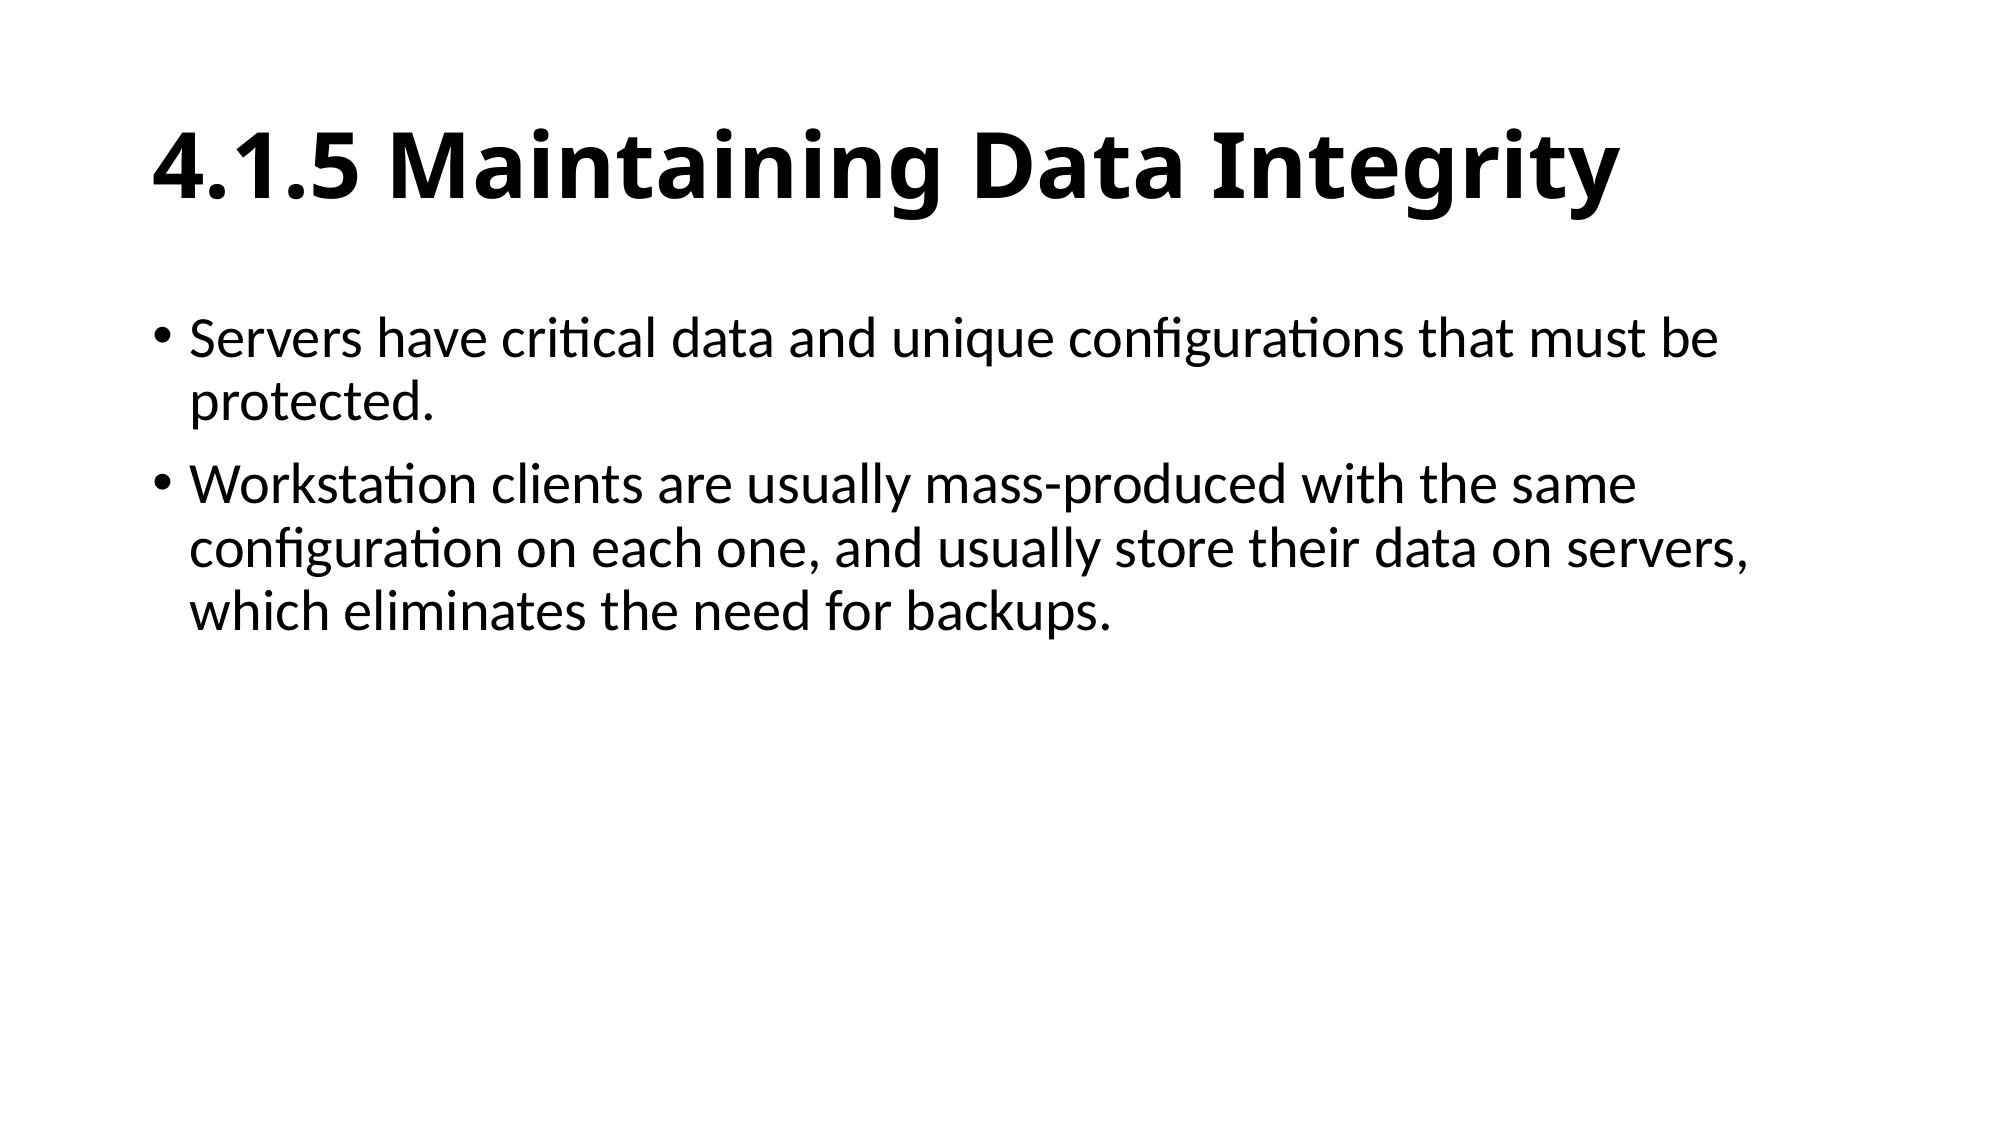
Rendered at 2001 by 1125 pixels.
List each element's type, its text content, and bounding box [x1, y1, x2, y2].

list Servers have critical data and unique configurations that must be protected. Workstation clients are usually mass-produced with the same configuration on each one, and usually store their data on servers, which eliminates the need for backups. [137, 299, 1863, 1014]
title 4.1.5 Maintaining Data Integrity [137, 59, 1863, 278]
